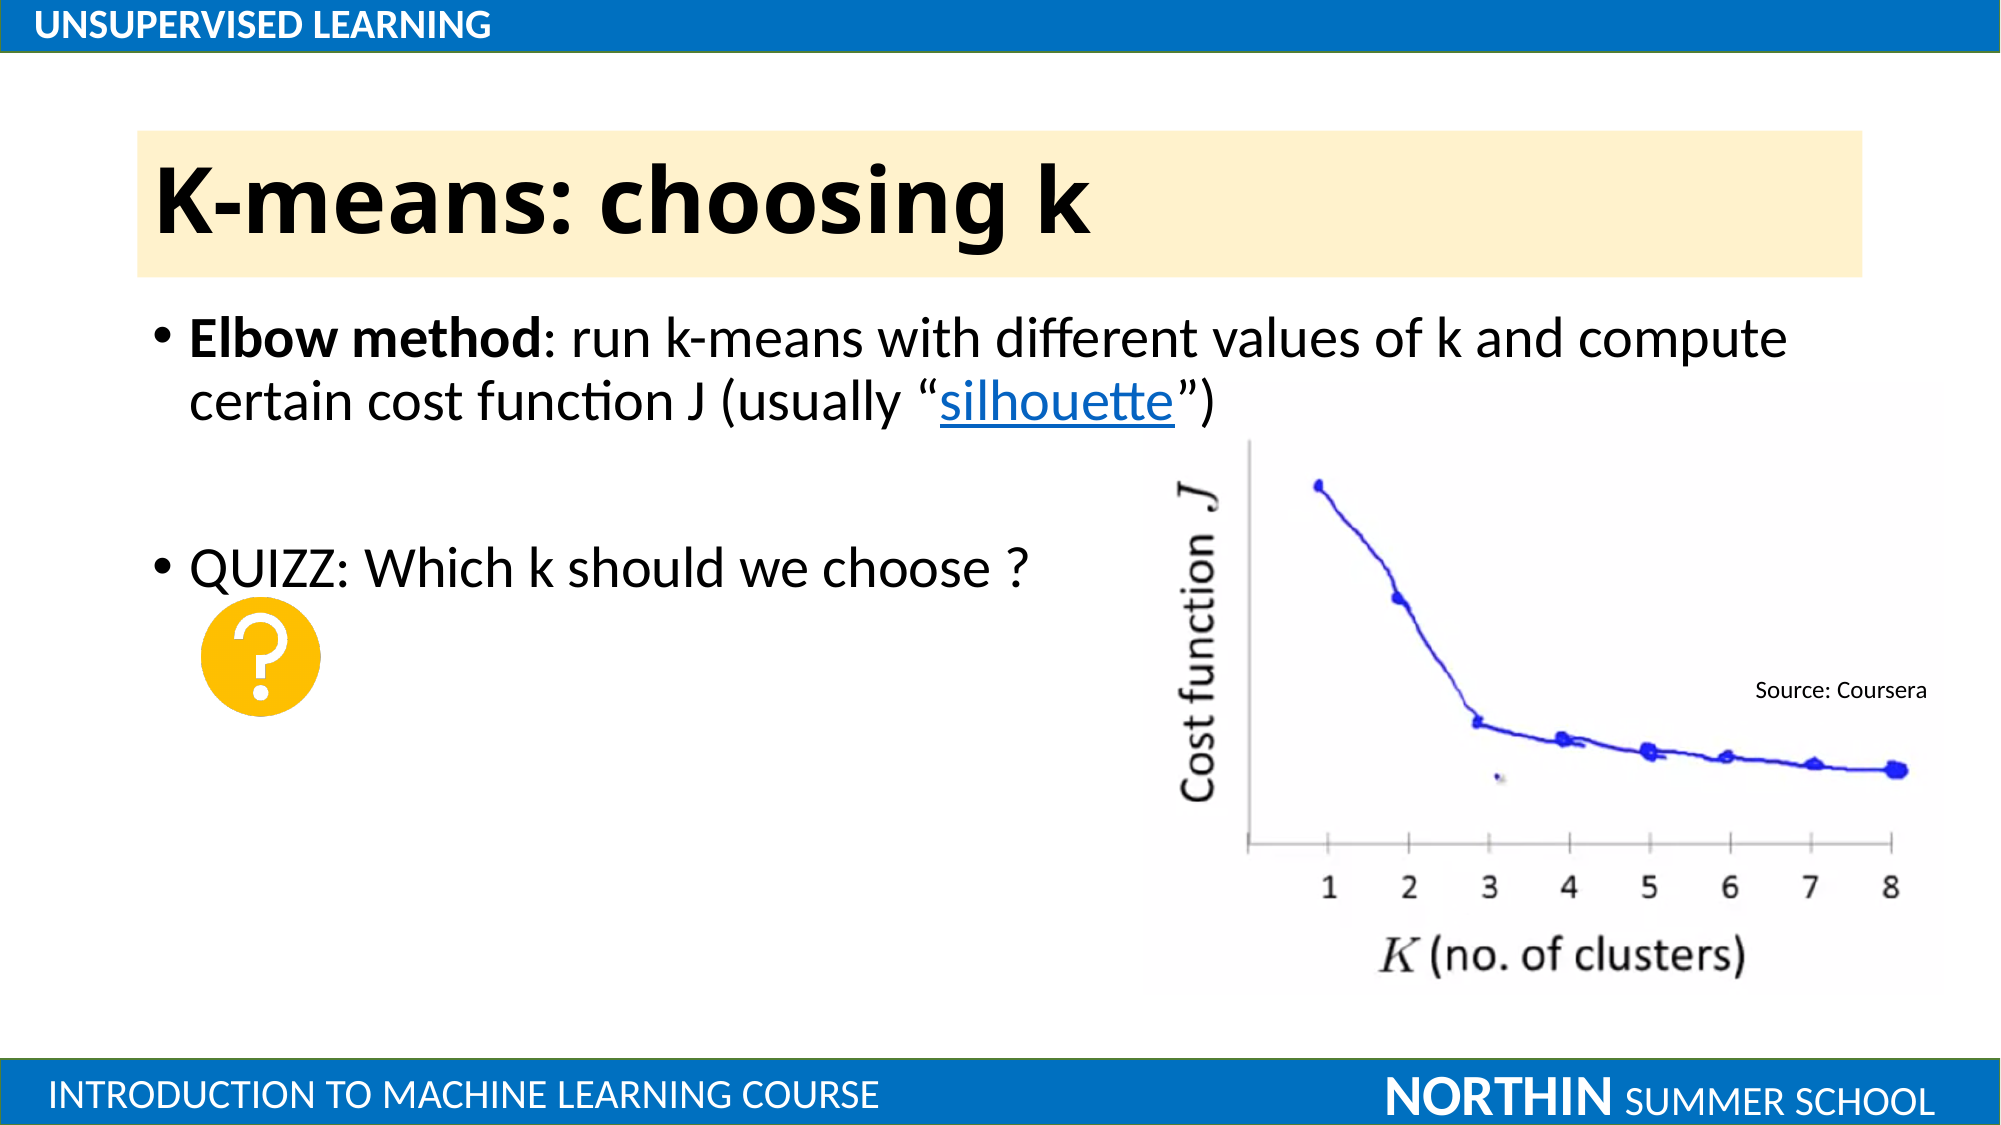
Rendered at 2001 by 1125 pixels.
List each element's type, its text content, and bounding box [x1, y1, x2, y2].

list Elbow method: run k-means with different values of k and compute certain cost function J (usually “silhouette”) QUIZZ: Which k should we choose ? [137, 299, 1863, 1014]
title K-means: choosing k [137, 130, 1863, 278]
picture [1143, 382, 1944, 995]
picture [185, 581, 336, 732]
